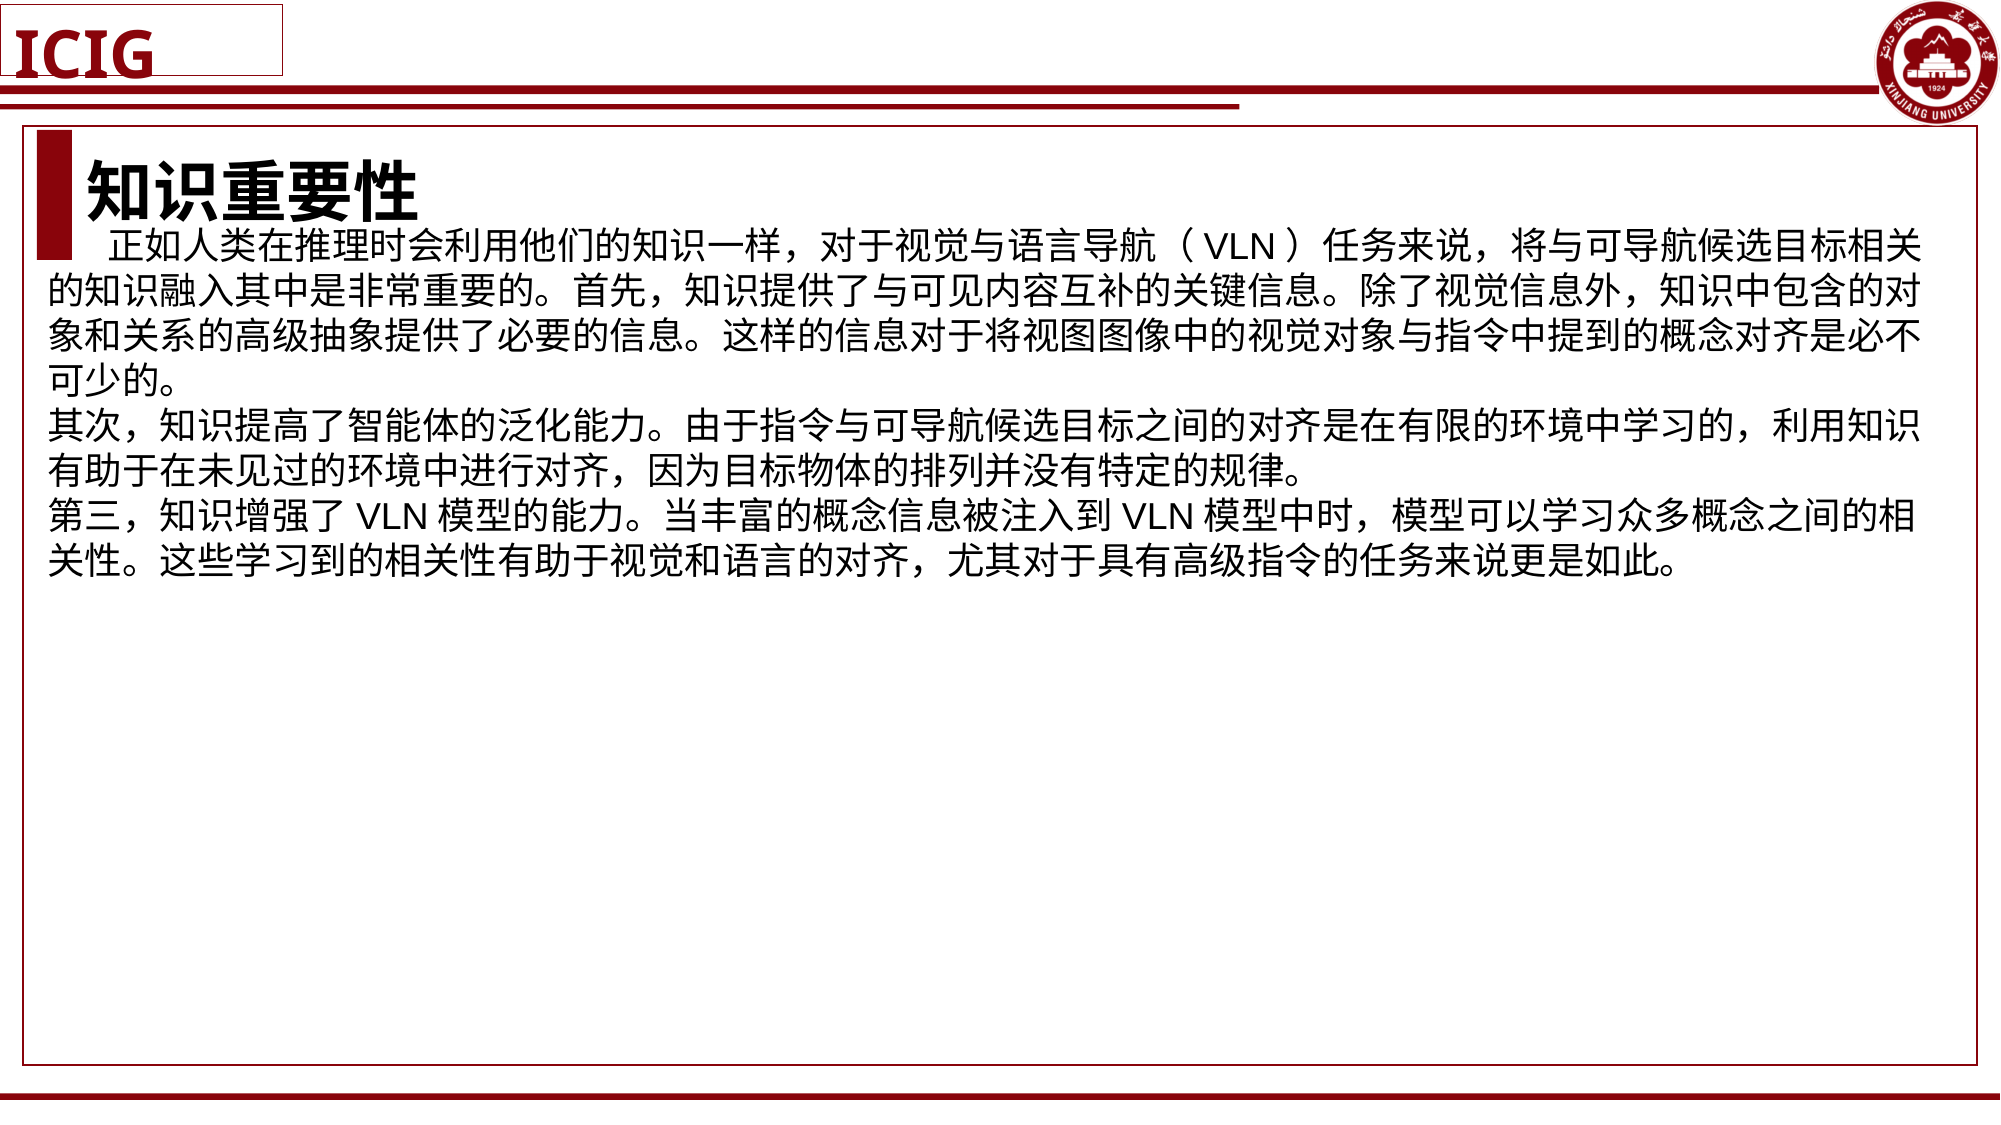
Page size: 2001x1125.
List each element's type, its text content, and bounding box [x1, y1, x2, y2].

text_box [0, 1093, 2000, 1100]
text_box [36, 129, 73, 214]
text_box [0, 104, 1240, 110]
text_box [22, 125, 1978, 1066]
text_box ICIG [0, 4, 283, 76]
text_box 正如人类在推理时会利用他们的知识一样，对于视觉与语言导航（VLN）任务来说，将与可导航候选目标相关的知识融入其中是非常重要的。首先，知识提供了与可见内容互补的关键信息。除了视觉信息外，知识中包含的对象和关系的高级抽象提供了必要的信息。这样的信息对于将视图图像中的视觉对象与指令中提到的概念对齐是必不可少的。 其次，知识提高了智能体的泛化能力。由于指令与可导航候选目标之间的对齐是在有限的环境中学习的，利用知识有助于在未见过的环境中进行对齐，因为目标物体的排列并没有特定的规律。 第三，知识增强了VLN模型的能力。当丰富的概念信息被注入到VLN模型中时，模型可以学习众多概念之间的相关性。这些学习到的相关性有助于视觉和语言的对齐，尤其对于具有高级指令的任务来说更是如此。 [32, 214, 1957, 1054]
text_box [0, 85, 1874, 95]
picture [1874, 0, 2000, 126]
